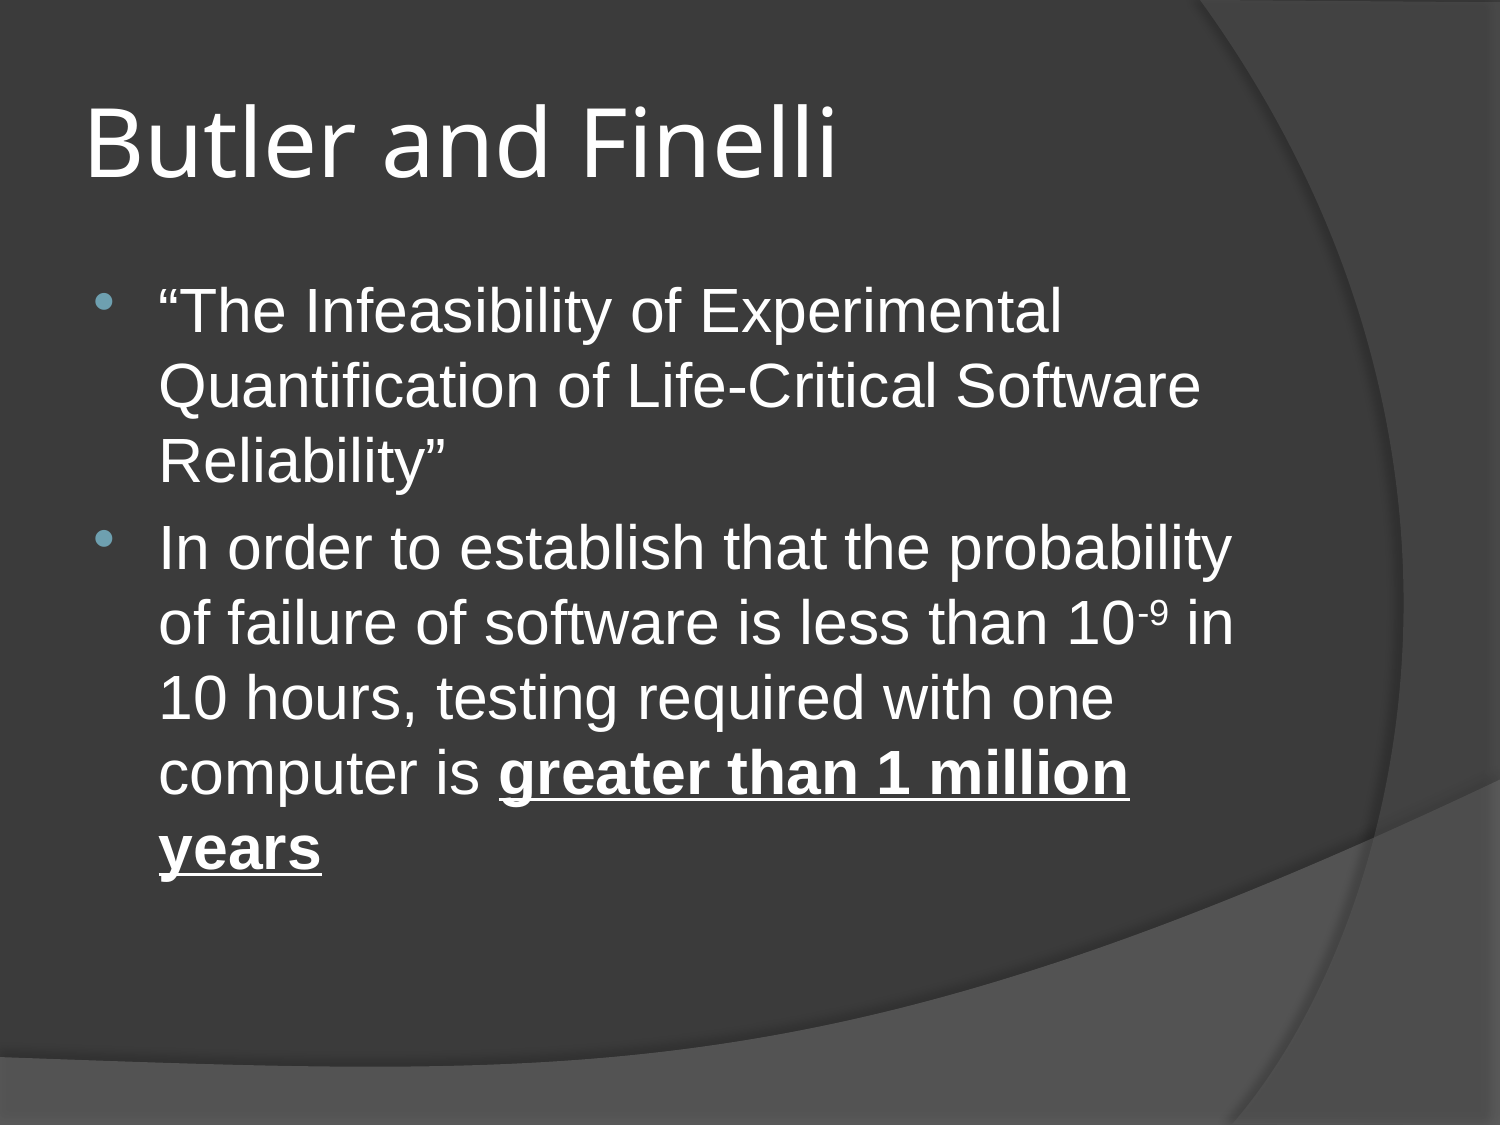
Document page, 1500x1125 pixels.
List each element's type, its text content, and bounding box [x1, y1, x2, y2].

list “The Infeasibility of Experimental Quantification of Life-Critical Software Reliability” In order to establish that the probability of failure of software is less than 10-9 in 10 hours, testing required with one computer is greater than 1 million years [75, 262, 1300, 1005]
title Butler and Finelli [75, 45, 1300, 233]
